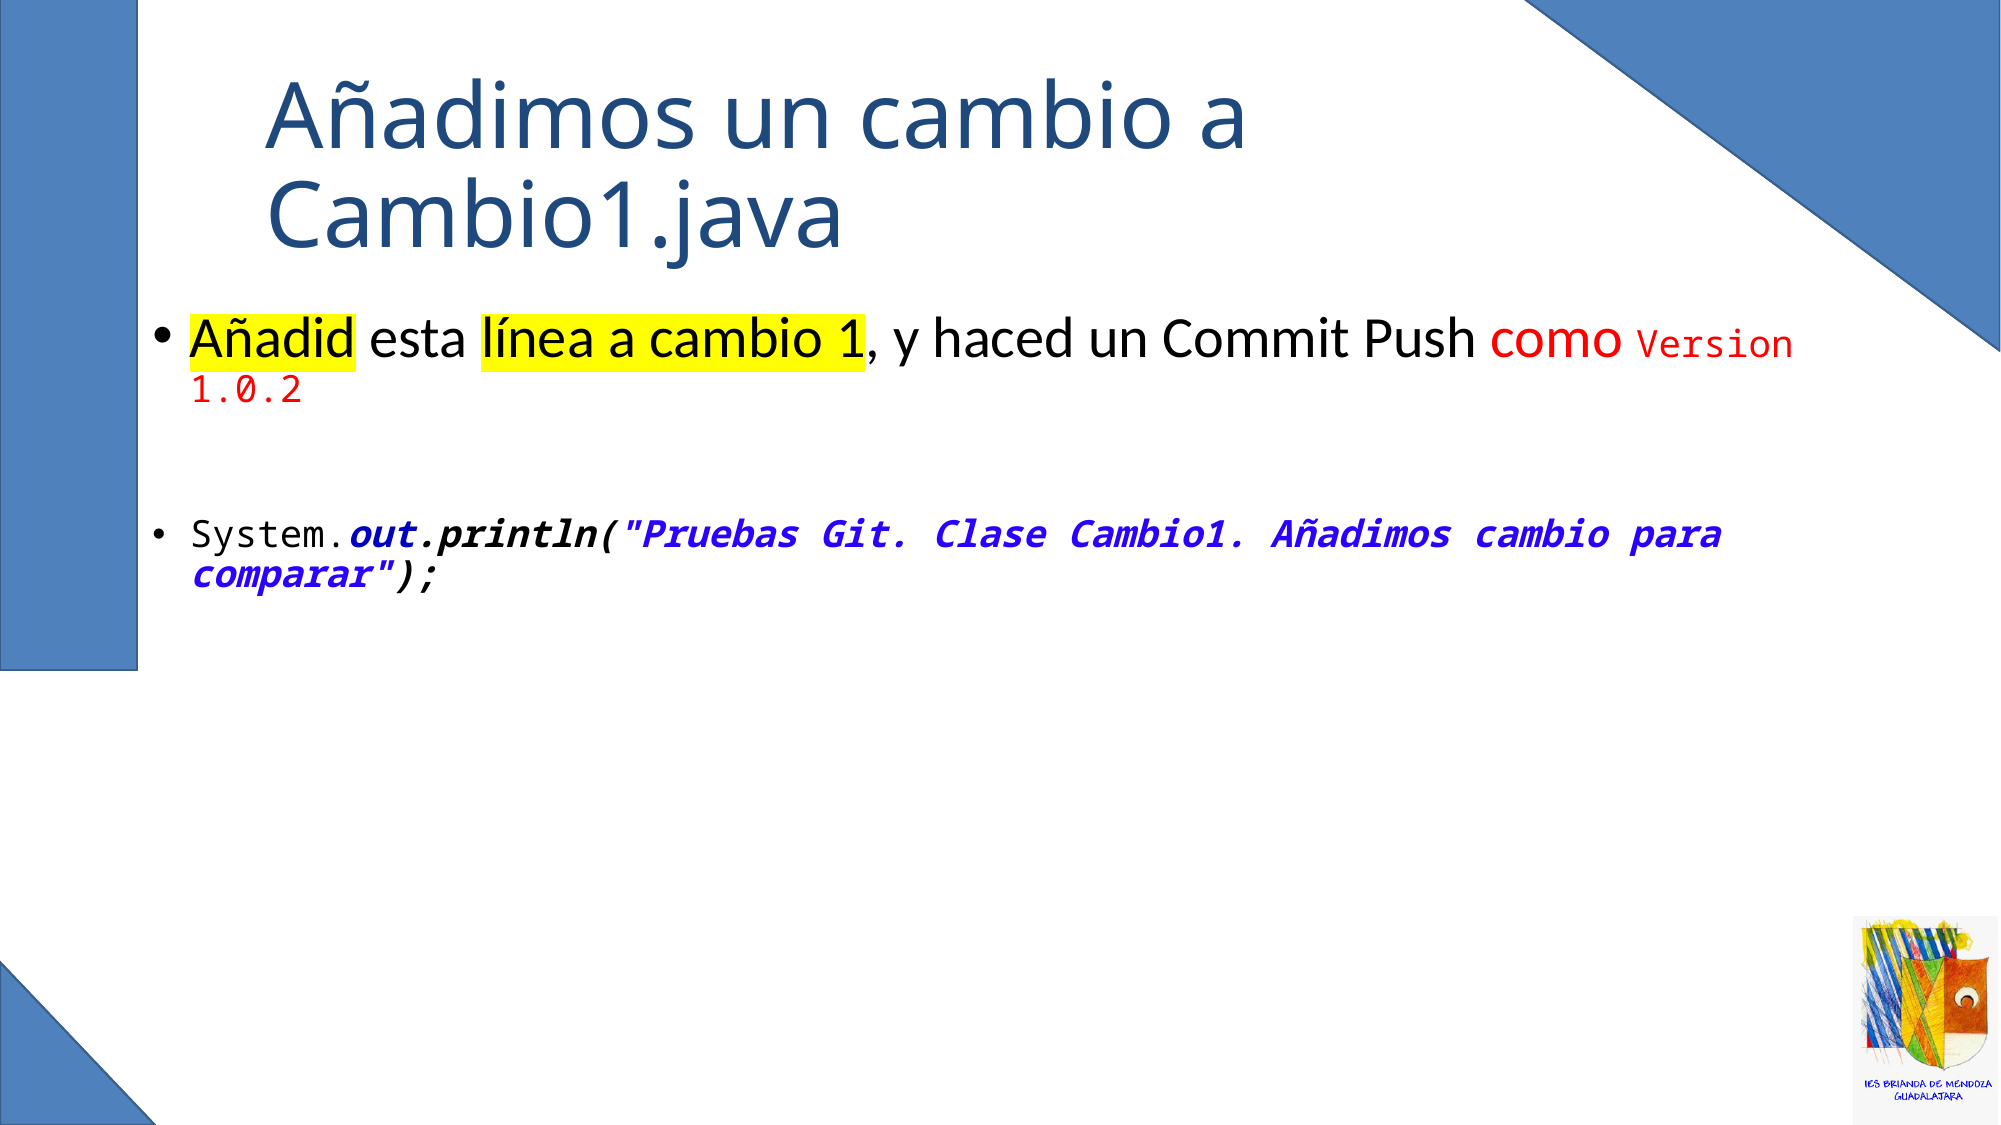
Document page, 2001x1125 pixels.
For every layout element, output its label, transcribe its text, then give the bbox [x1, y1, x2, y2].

picture [1853, 916, 1998, 1125]
title Añadimos un cambio a Cambio1.java [250, 59, 1599, 278]
list Añadid esta línea a cambio 1, y haced un Commit Push como Version 1.0.2 System.out.println("Pruebas Git. Clase Cambio1. Añadimos cambio para comparar"); [137, 299, 1863, 1014]
